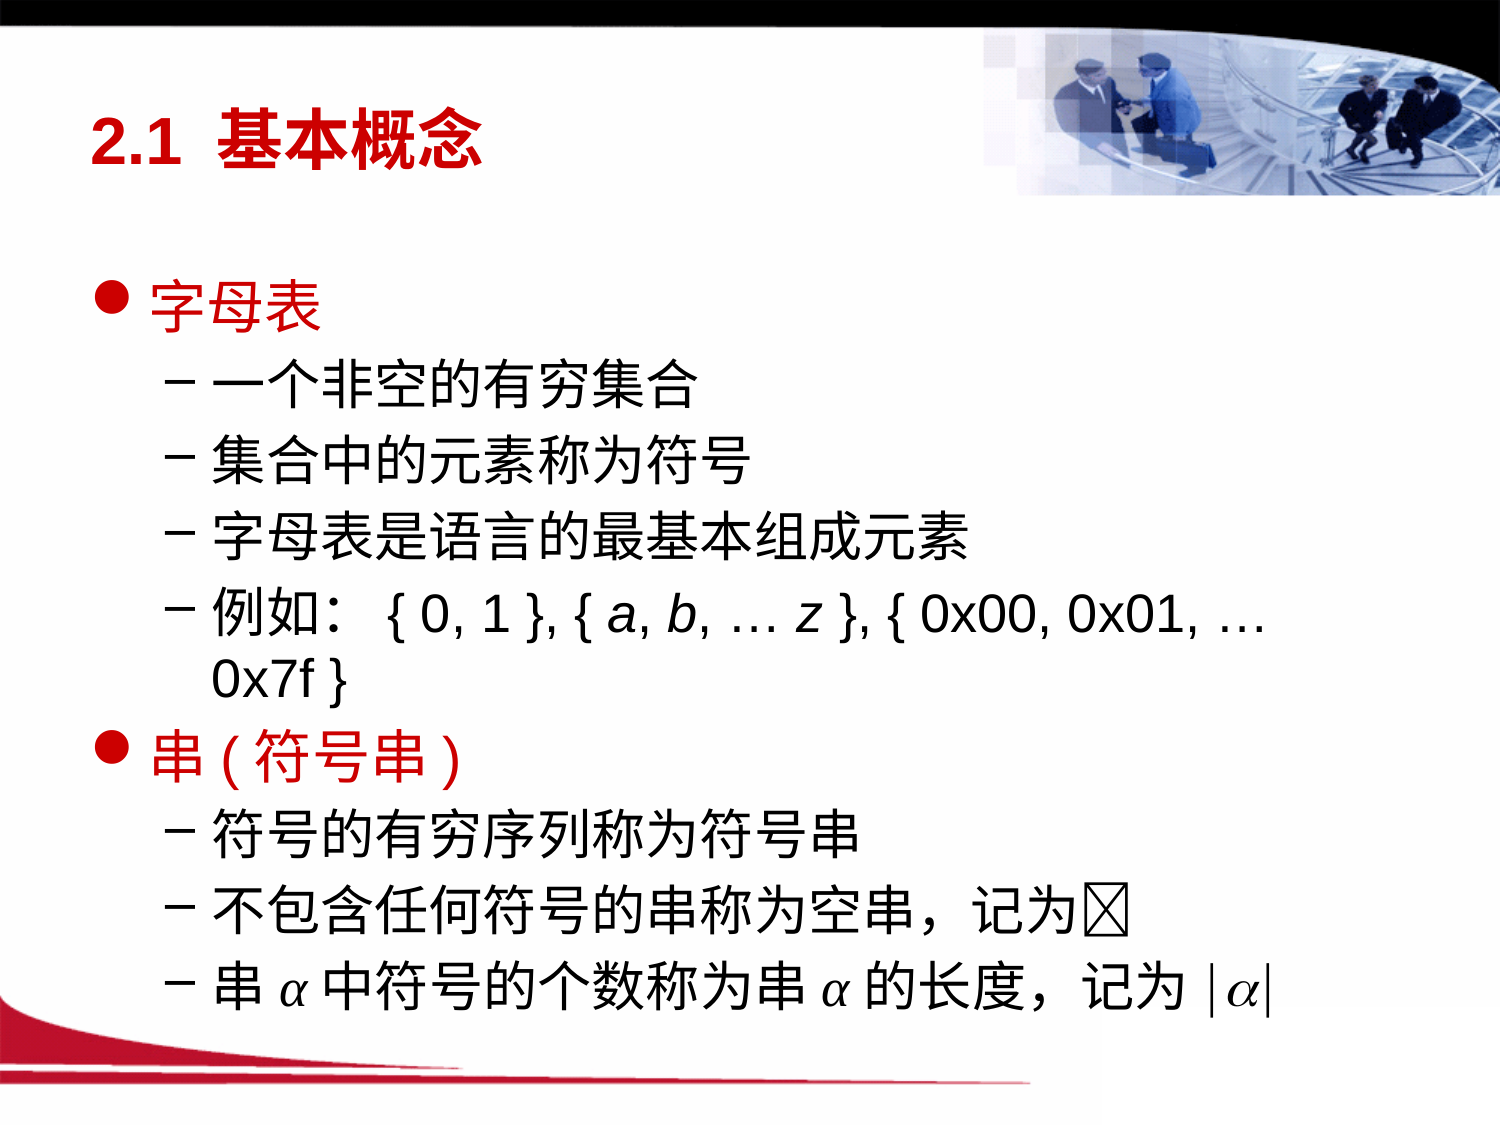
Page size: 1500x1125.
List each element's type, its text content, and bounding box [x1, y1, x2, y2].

picture [0, 0, 1500, 1125]
title 2.1 基本概念 [75, 75, 1013, 200]
list 字母表 一个非空的有穷集合 集合中的元素称为符号 字母表是语言的最基本组成元素 例如：{ 0, 1 }, { a, b, … z }, { 0x00, 0x01, … 0x7f } 串(符号串) 符号的有穷序列称为符号串 不包含任何符号的串称为空串，记为 串α中符号的个数称为串α的长度，记为|a| [75, 262, 1425, 1005]
